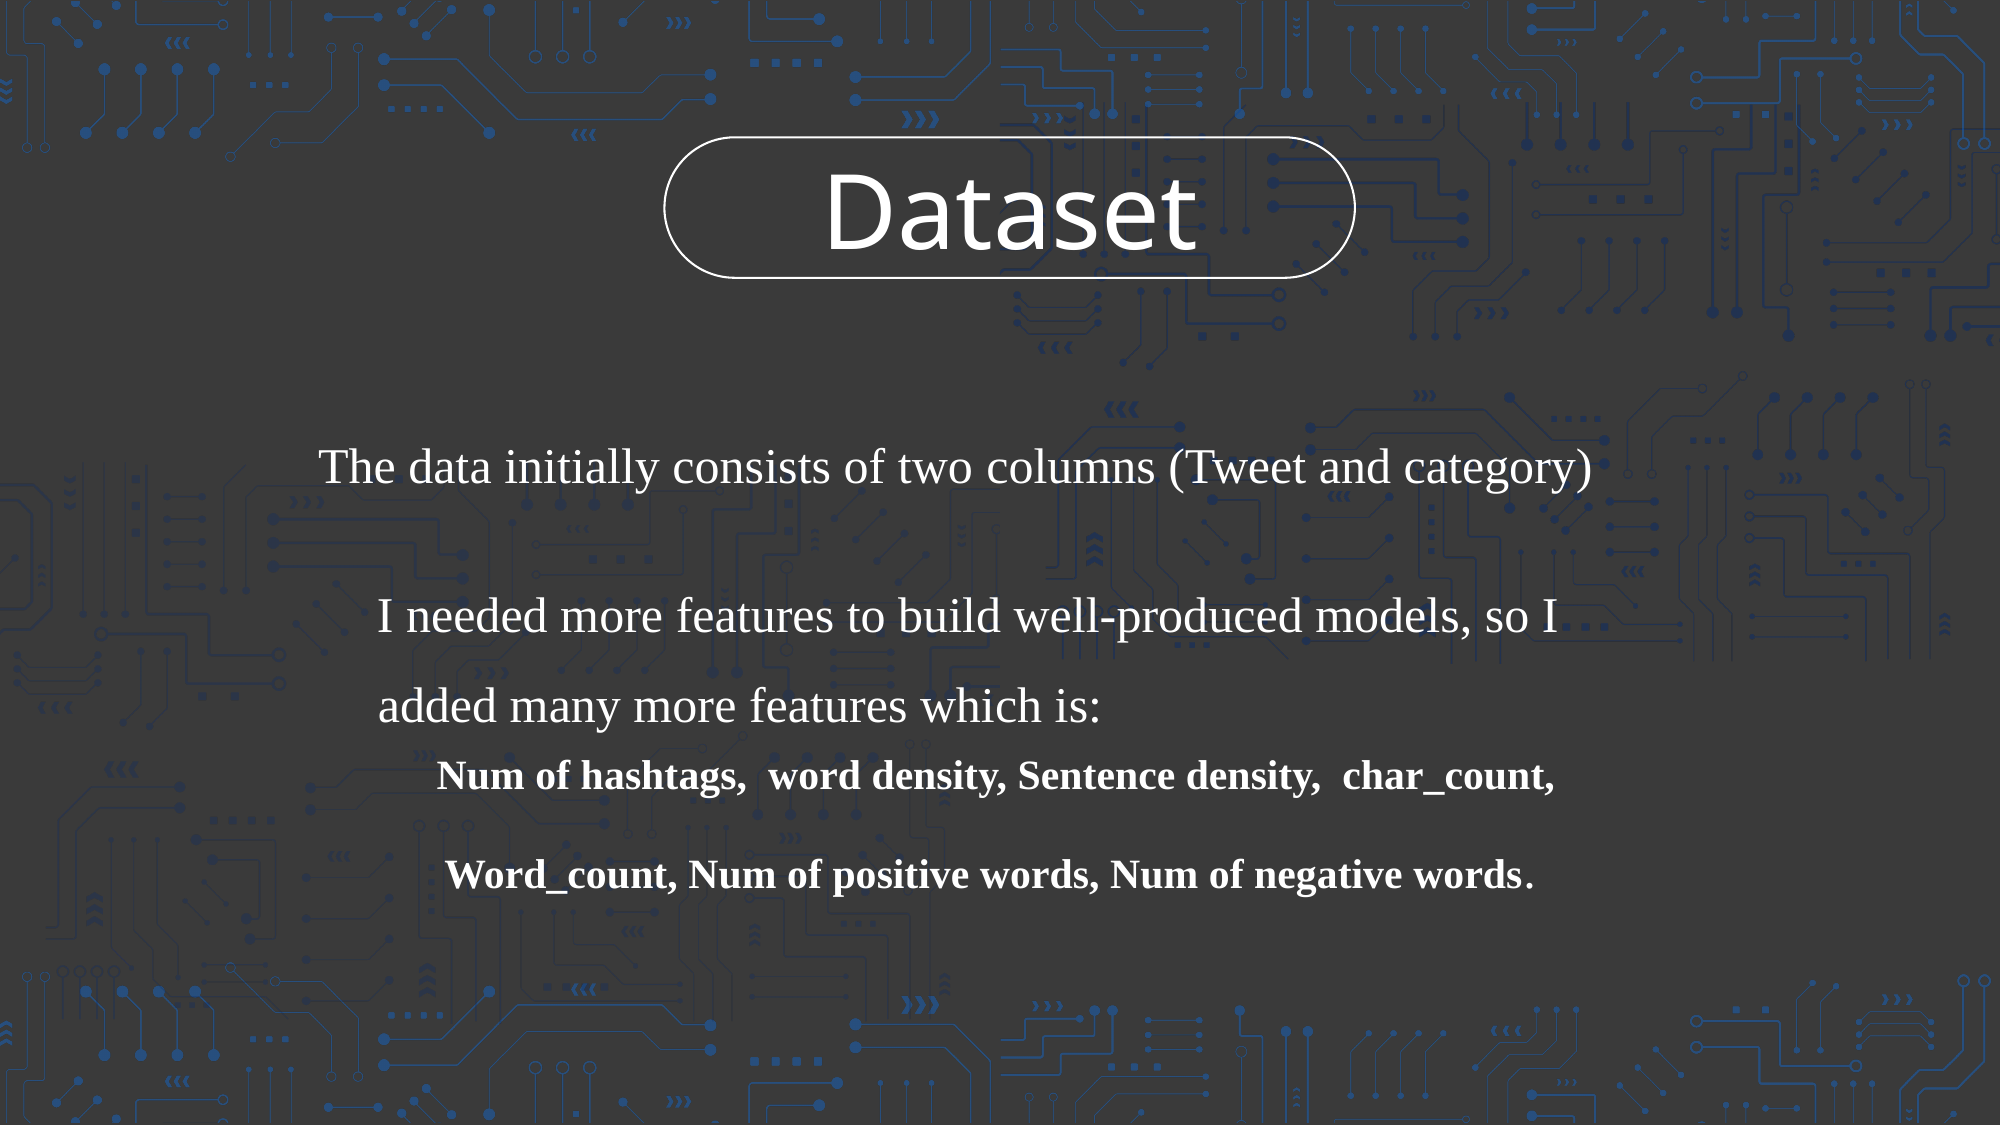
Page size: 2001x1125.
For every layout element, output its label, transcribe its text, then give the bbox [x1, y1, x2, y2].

picture [0, 461, 2000, 1123]
text_box The data initially consists of two columns (Tweet and category) I needed more features to build well-produced models, so I added many more features which is: Num of hashtags, word density, Sentence density, char_count, Word_count, Num of positive words, Num of negative words. [280, 426, 1631, 988]
picture [0, 1, 2000, 664]
text_box Dataset [664, 137, 1355, 278]
